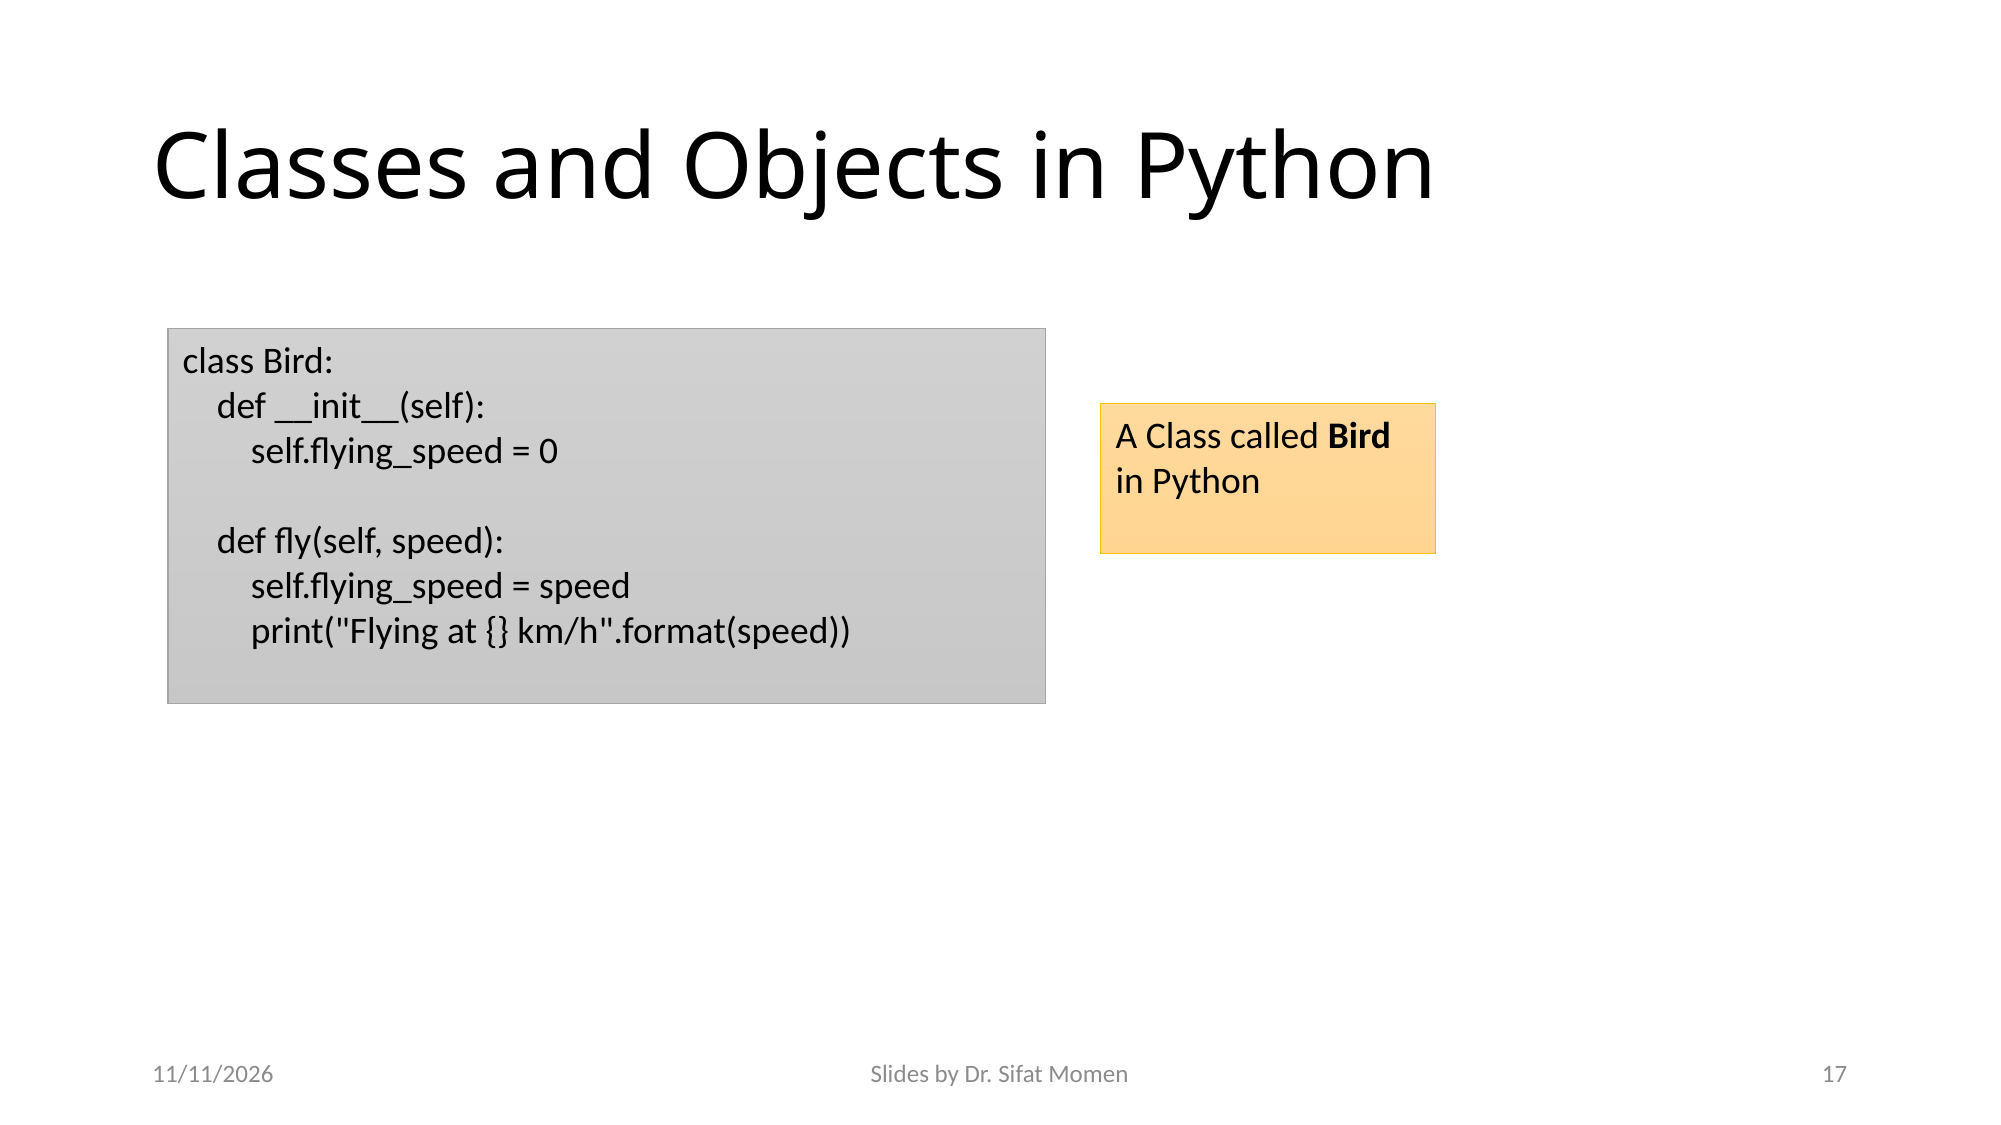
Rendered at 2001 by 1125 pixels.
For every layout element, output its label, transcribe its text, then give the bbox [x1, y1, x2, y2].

text_box class Bird: def __init__(self): self.flying_speed = 0 def fly(self, speed): self.flying_speed = speed print("Flying at {} km/h".format(speed)) [167, 328, 1046, 704]
slide_number 17 [1412, 1042, 1863, 1103]
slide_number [137, 1042, 588, 1103]
footer Slides by Dr. Sifat Momen [662, 1042, 1338, 1103]
text_box A Class called Bird in Python [1100, 403, 1436, 554]
title Classes and Objects in Python [137, 59, 1863, 278]
